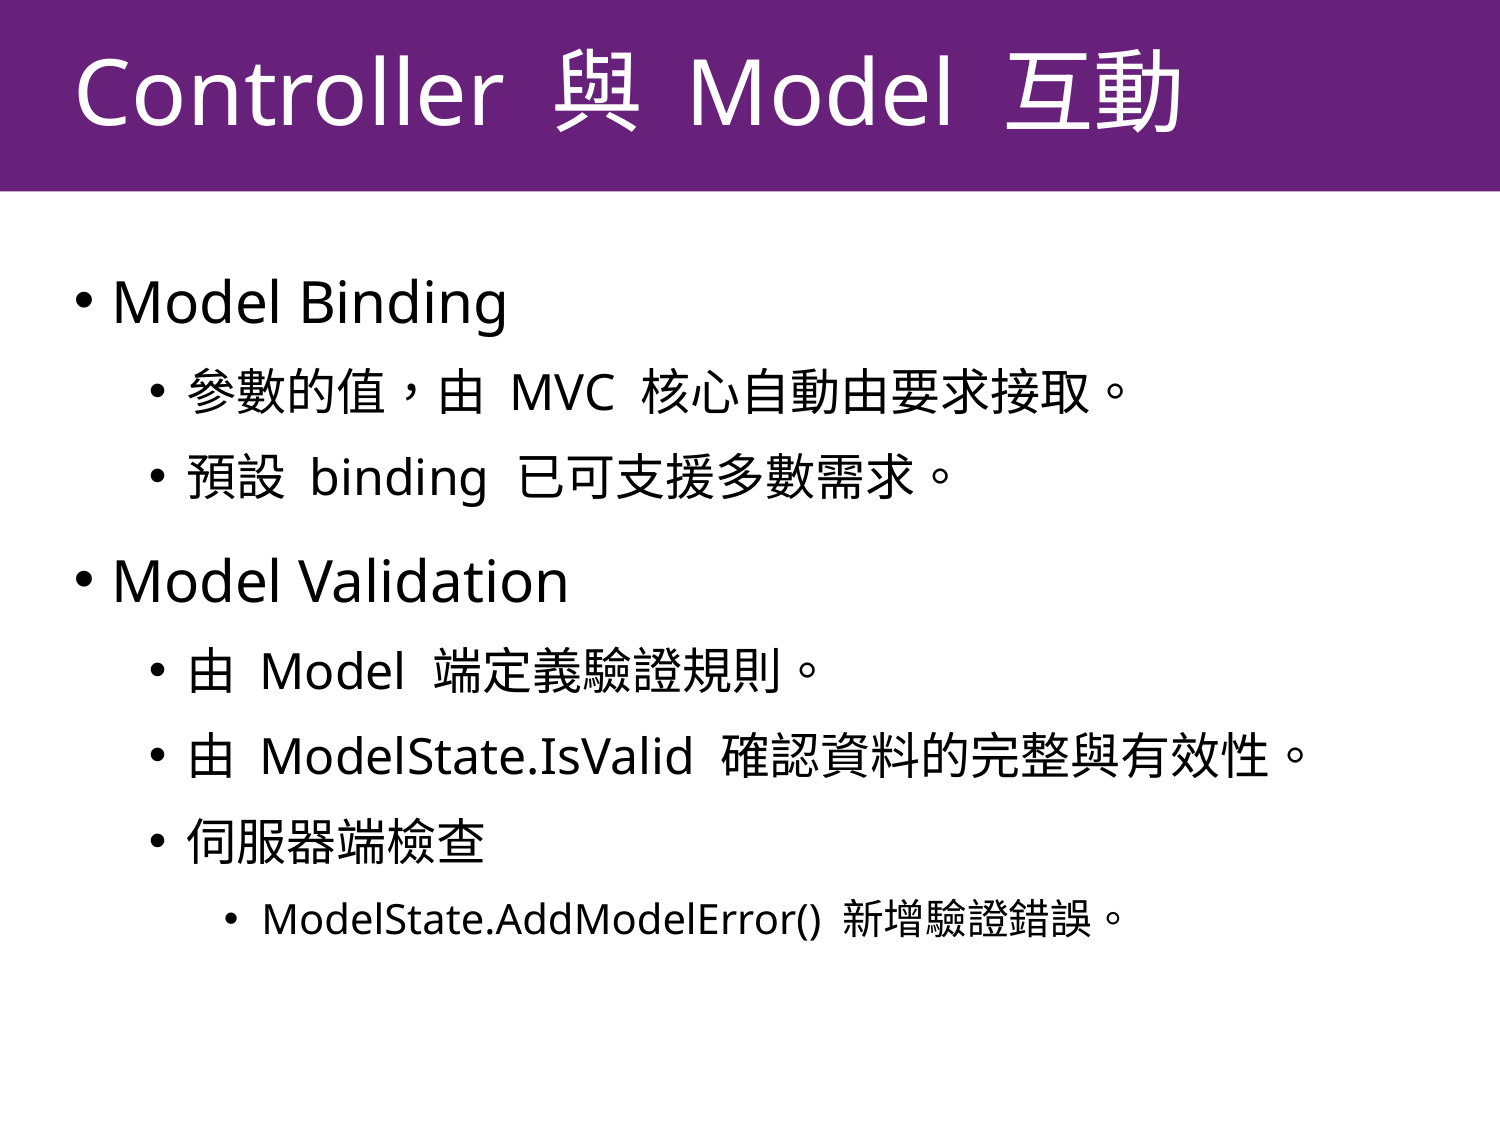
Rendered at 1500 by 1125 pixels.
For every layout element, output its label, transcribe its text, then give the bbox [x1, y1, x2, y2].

list Model Binding 參數的值，由 MVC 核心自動由要求接取。 預設 binding 已可支援多數需求。 Model Validation 由 Model 端定義驗證規則。 由 ModelState.IsValid 確認資料的完整與有效性。 伺服器端檢查 ModelState.AddModelError() 新增驗證錯誤。 [58, 239, 1440, 1014]
title Controller 與 Model 互動 [58, 20, 1440, 172]
